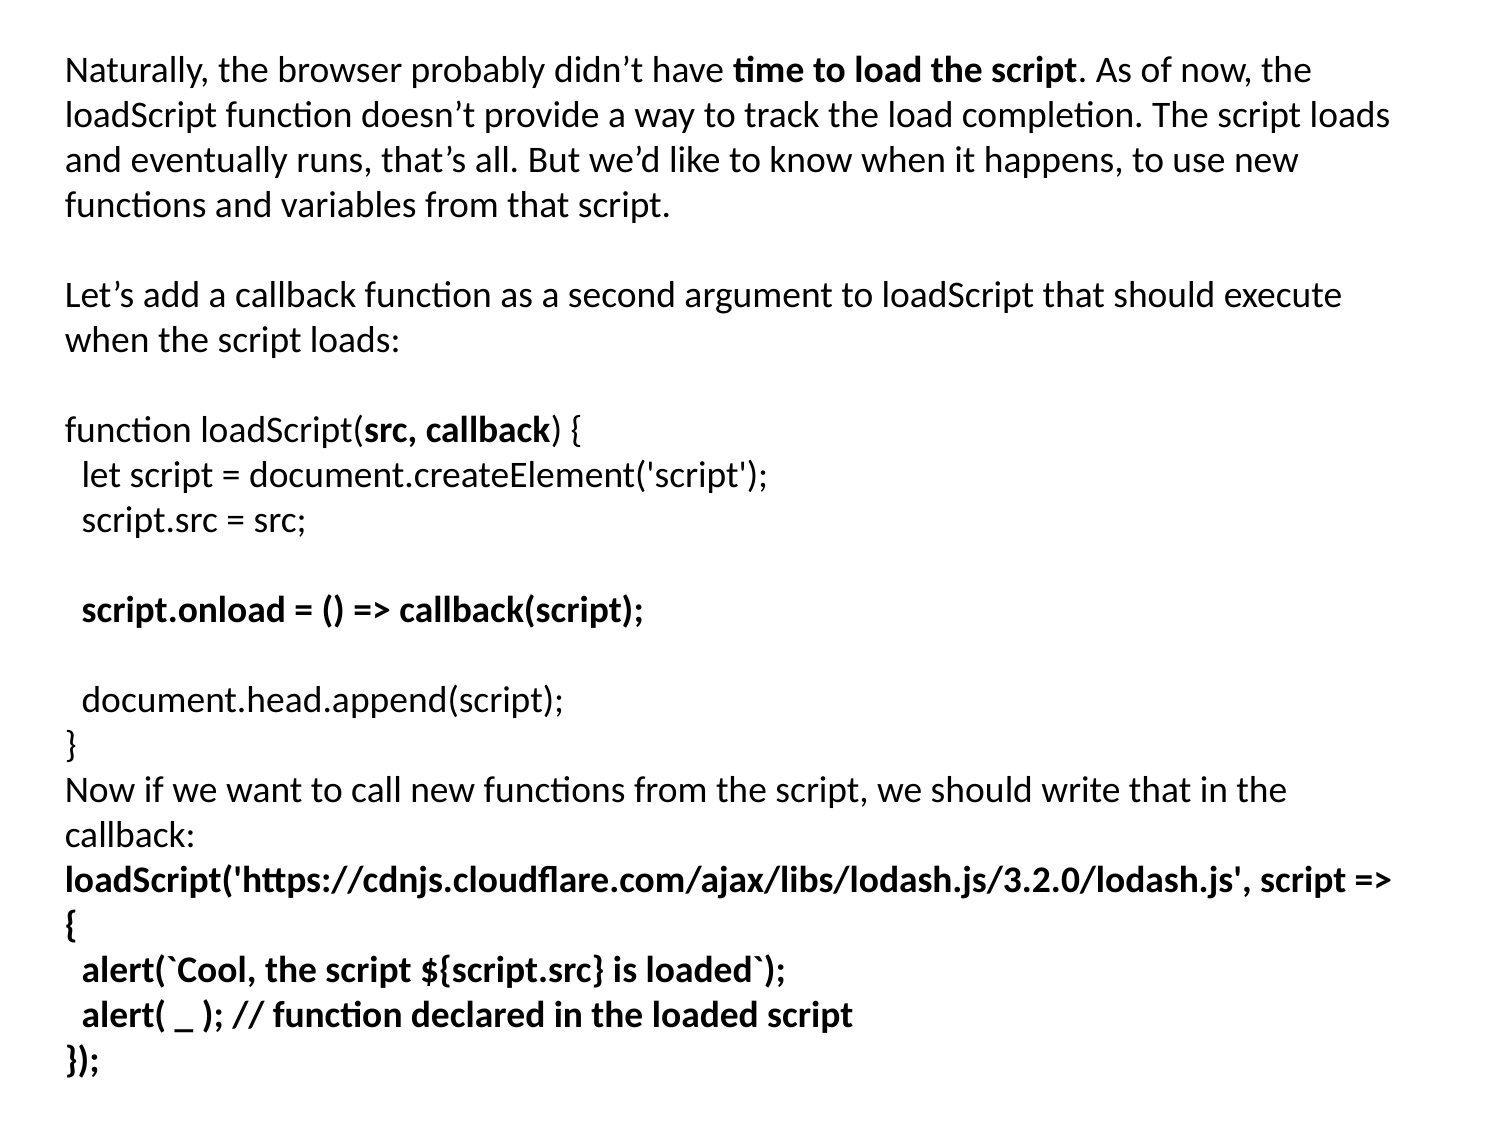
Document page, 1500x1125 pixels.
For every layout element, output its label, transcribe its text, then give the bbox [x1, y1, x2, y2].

text_box Naturally, the browser probably didn’t have time to load the script. As of now, the loadScript function doesn’t provide a way to track the load completion. The script loads and eventually runs, that’s all. But we’d like to know when it happens, to use new functions and variables from that script. Let’s add a callback function as a second argument to loadScript that should execute when the script loads: function loadScript(src, callback) { let script = document.createElement('script'); script.src = src; script.onload = () => callback(script); document.head.append(script); } Now if we want to call new functions from the script, we should write that in the callback: loadScript('https://cdnjs.cloudflare.com/ajax/libs/lodash.js/3.2.0/lodash.js', script => { alert(`Cool, the script ${script.src} is loaded`); alert( _ ); // function declared in the loaded script }); [49, 37, 1413, 1088]
